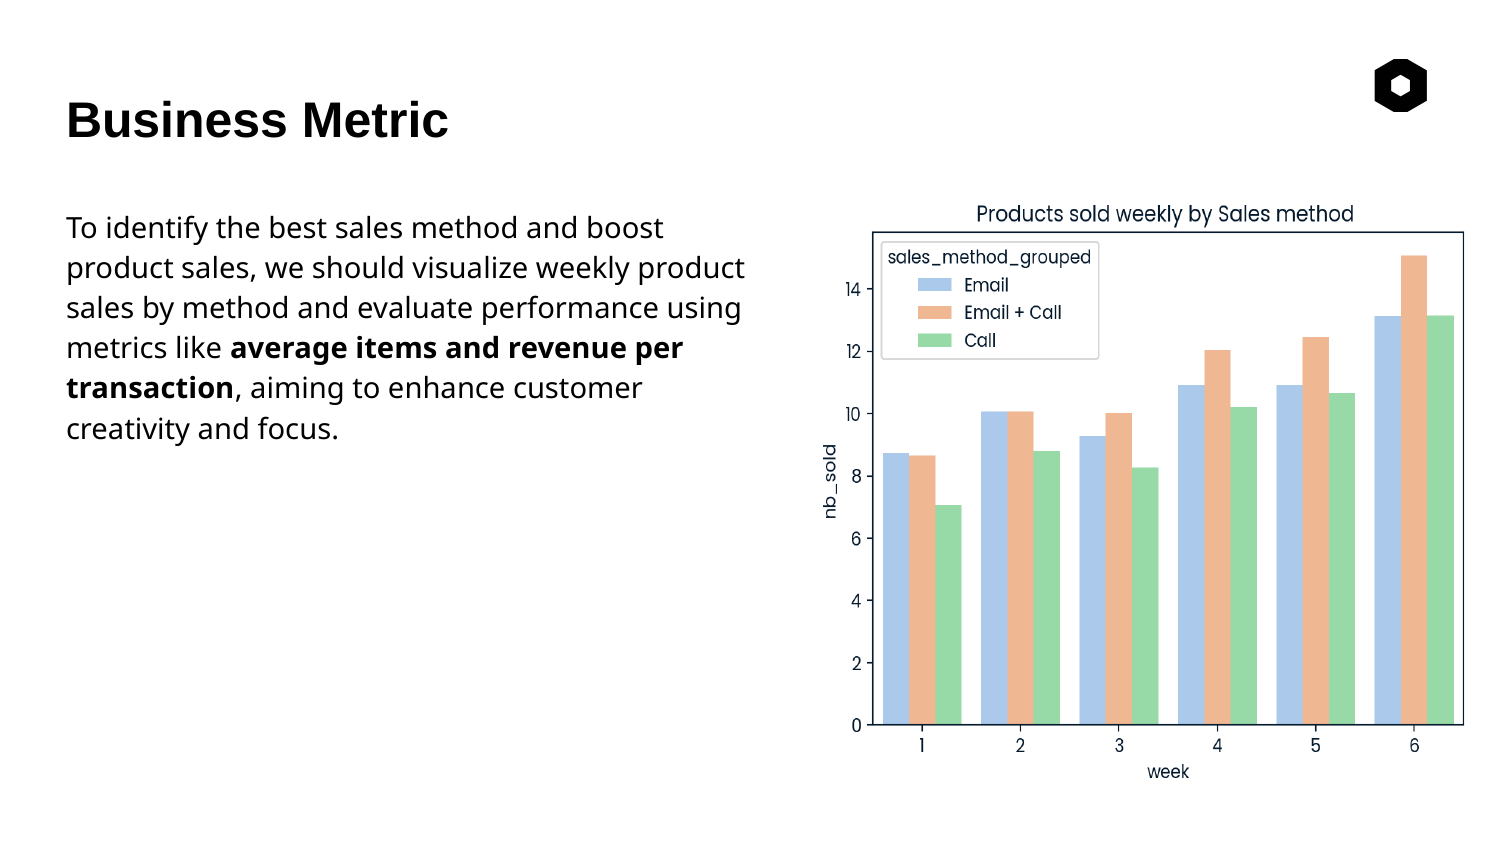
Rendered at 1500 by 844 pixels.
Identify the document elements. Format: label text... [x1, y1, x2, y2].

list To identify the best sales method and boost product sales, we should visualize weekly product sales by method and evaluate performance using metrics like average items and revenue per transaction, aiming to enhance customer creativity and focus. [51, 189, 786, 750]
title Business Metric [51, 72, 1449, 167]
picture [1374, 59, 1428, 112]
picture [809, 191, 1476, 796]
